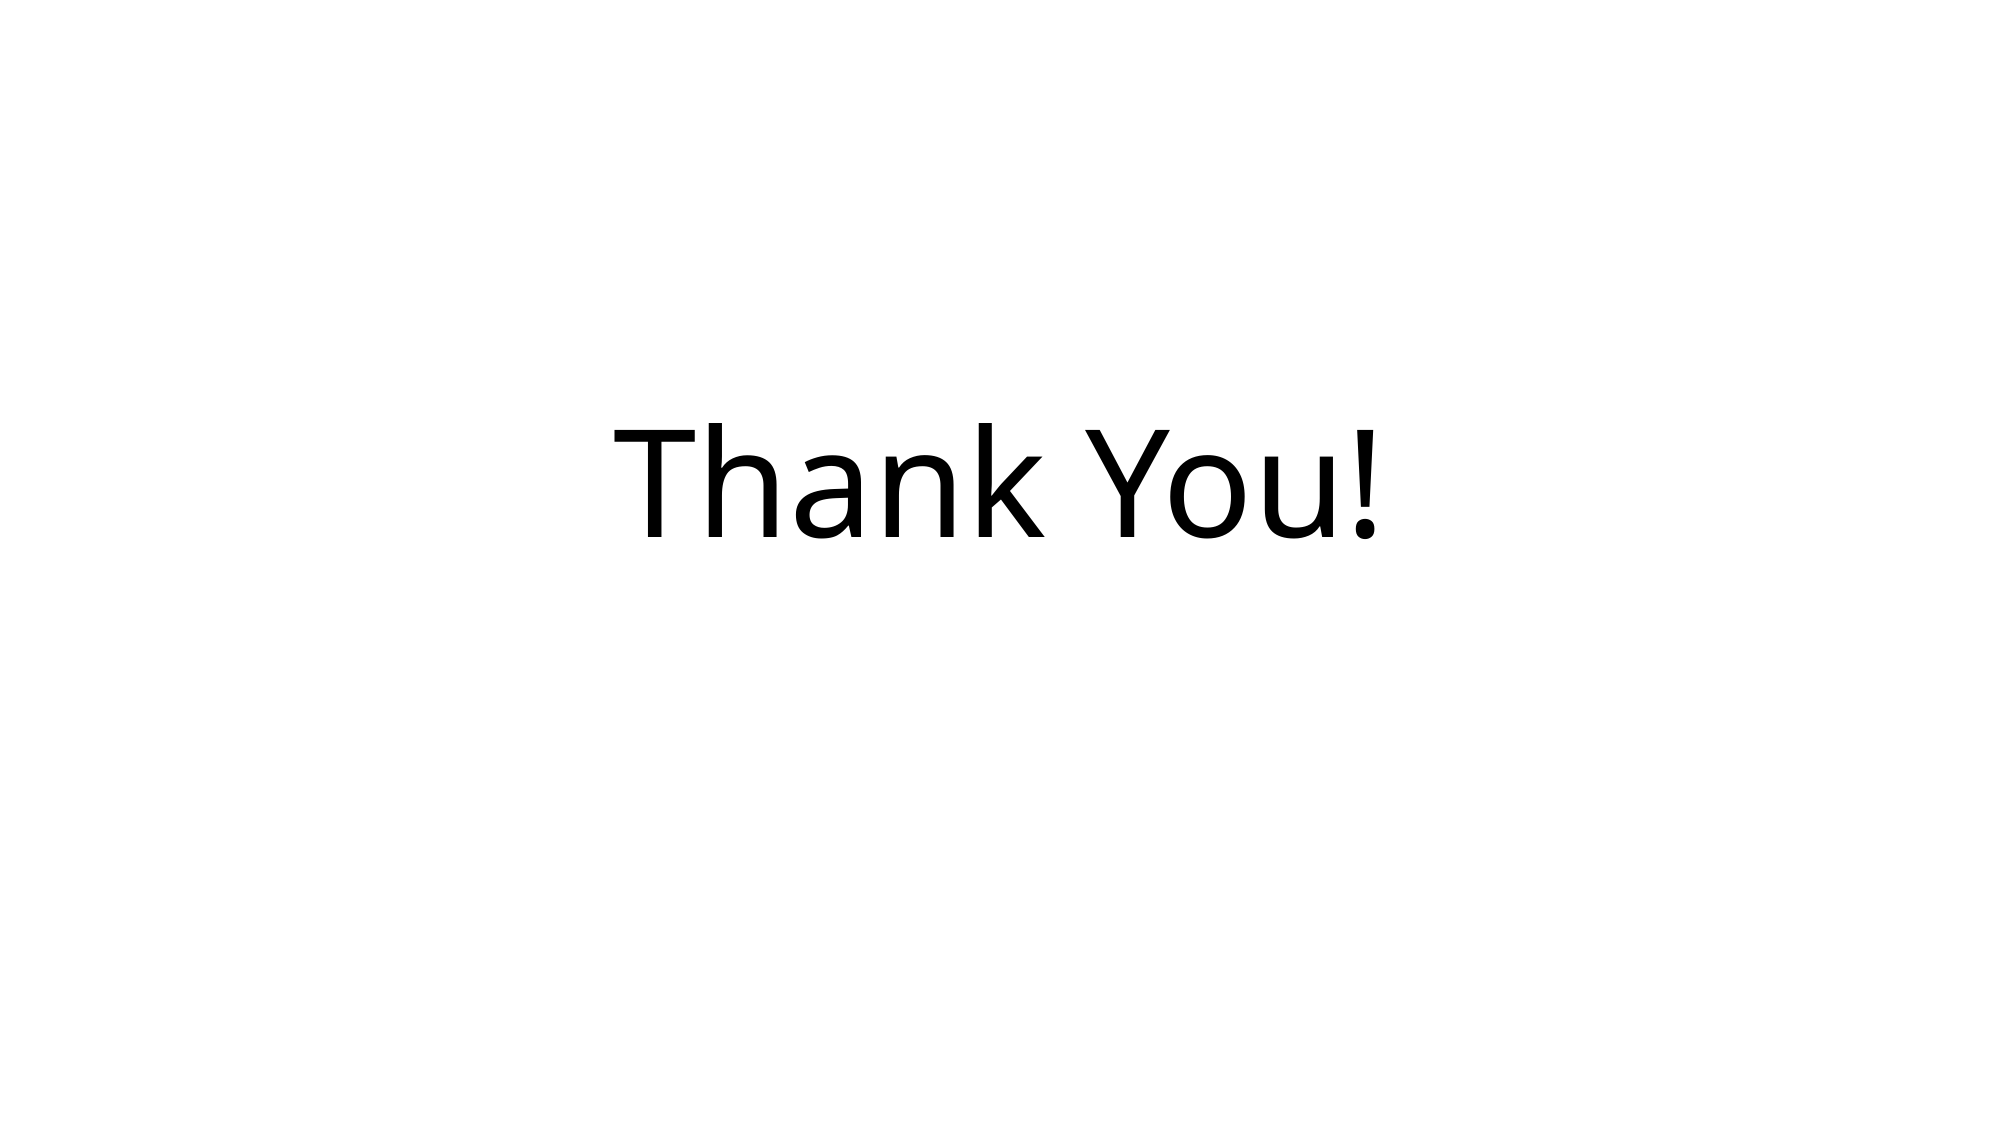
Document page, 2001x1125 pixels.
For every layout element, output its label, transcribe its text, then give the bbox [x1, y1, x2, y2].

text_box Thank You! [598, 380, 1402, 575]
